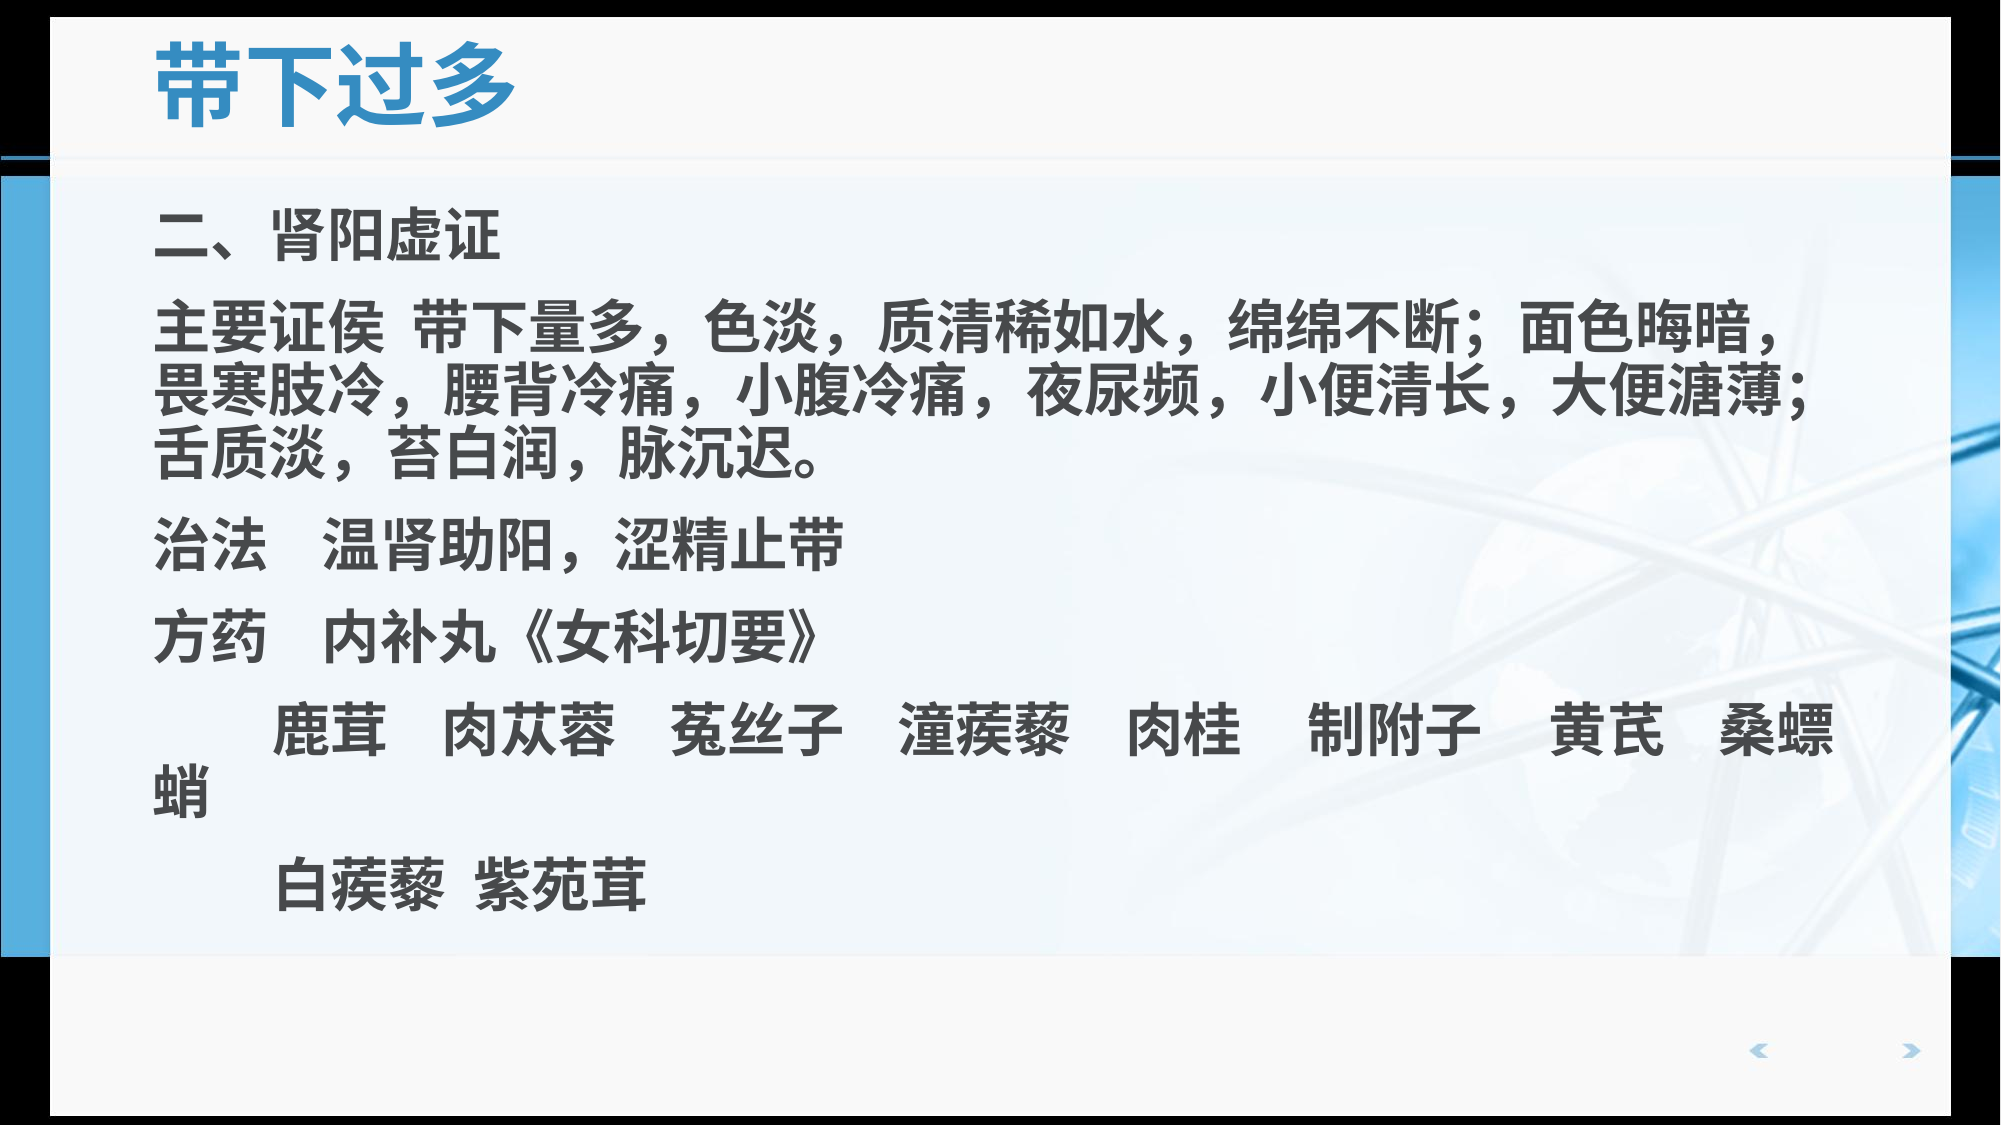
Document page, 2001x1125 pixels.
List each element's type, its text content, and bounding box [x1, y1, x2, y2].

list 二、肾阳虚证 主要证侯 带下量多，色淡，质清稀如水，绵绵不断；面色晦暗，畏寒肢冷，腰背冷痛，小腹冷痛，夜尿频，小便清长，大便溏薄；舌质淡，苔白润，脉沉迟。 治法 温肾助阳，涩精止带 方药 内补丸《女科切要》 鹿茸 肉苁蓉 菟丝子 潼蒺藜 肉桂 制附子 黄芪 桑螵蛸 白蒺藜 紫苑茸 [137, 198, 1863, 946]
picture [0, 0, 2001, 1125]
title 带下过多 [137, 29, 1863, 151]
